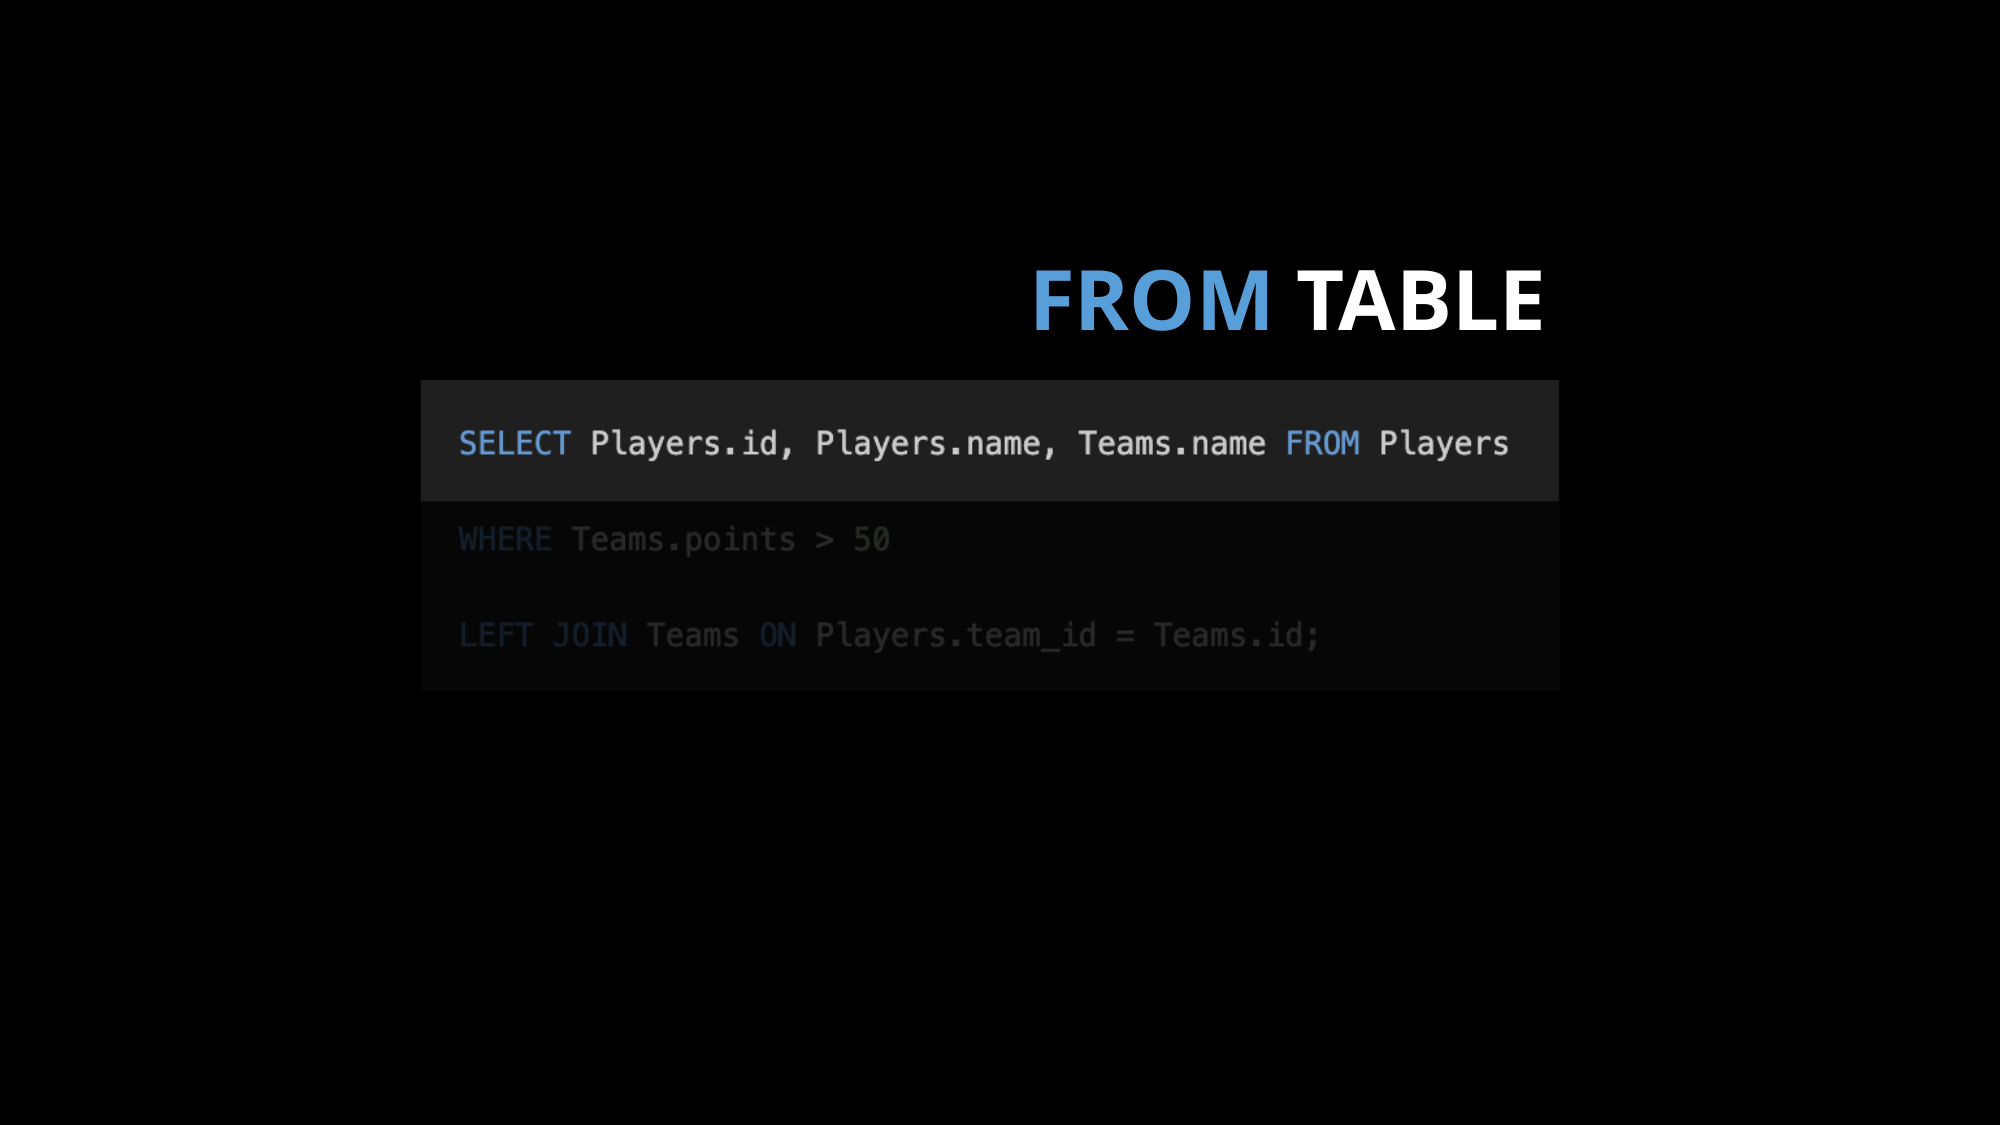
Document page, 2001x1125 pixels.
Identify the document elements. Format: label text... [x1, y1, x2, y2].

picture [420, 376, 1561, 691]
text_box FROM TABLE [844, 239, 1561, 355]
text_box [262, 217, 1716, 659]
